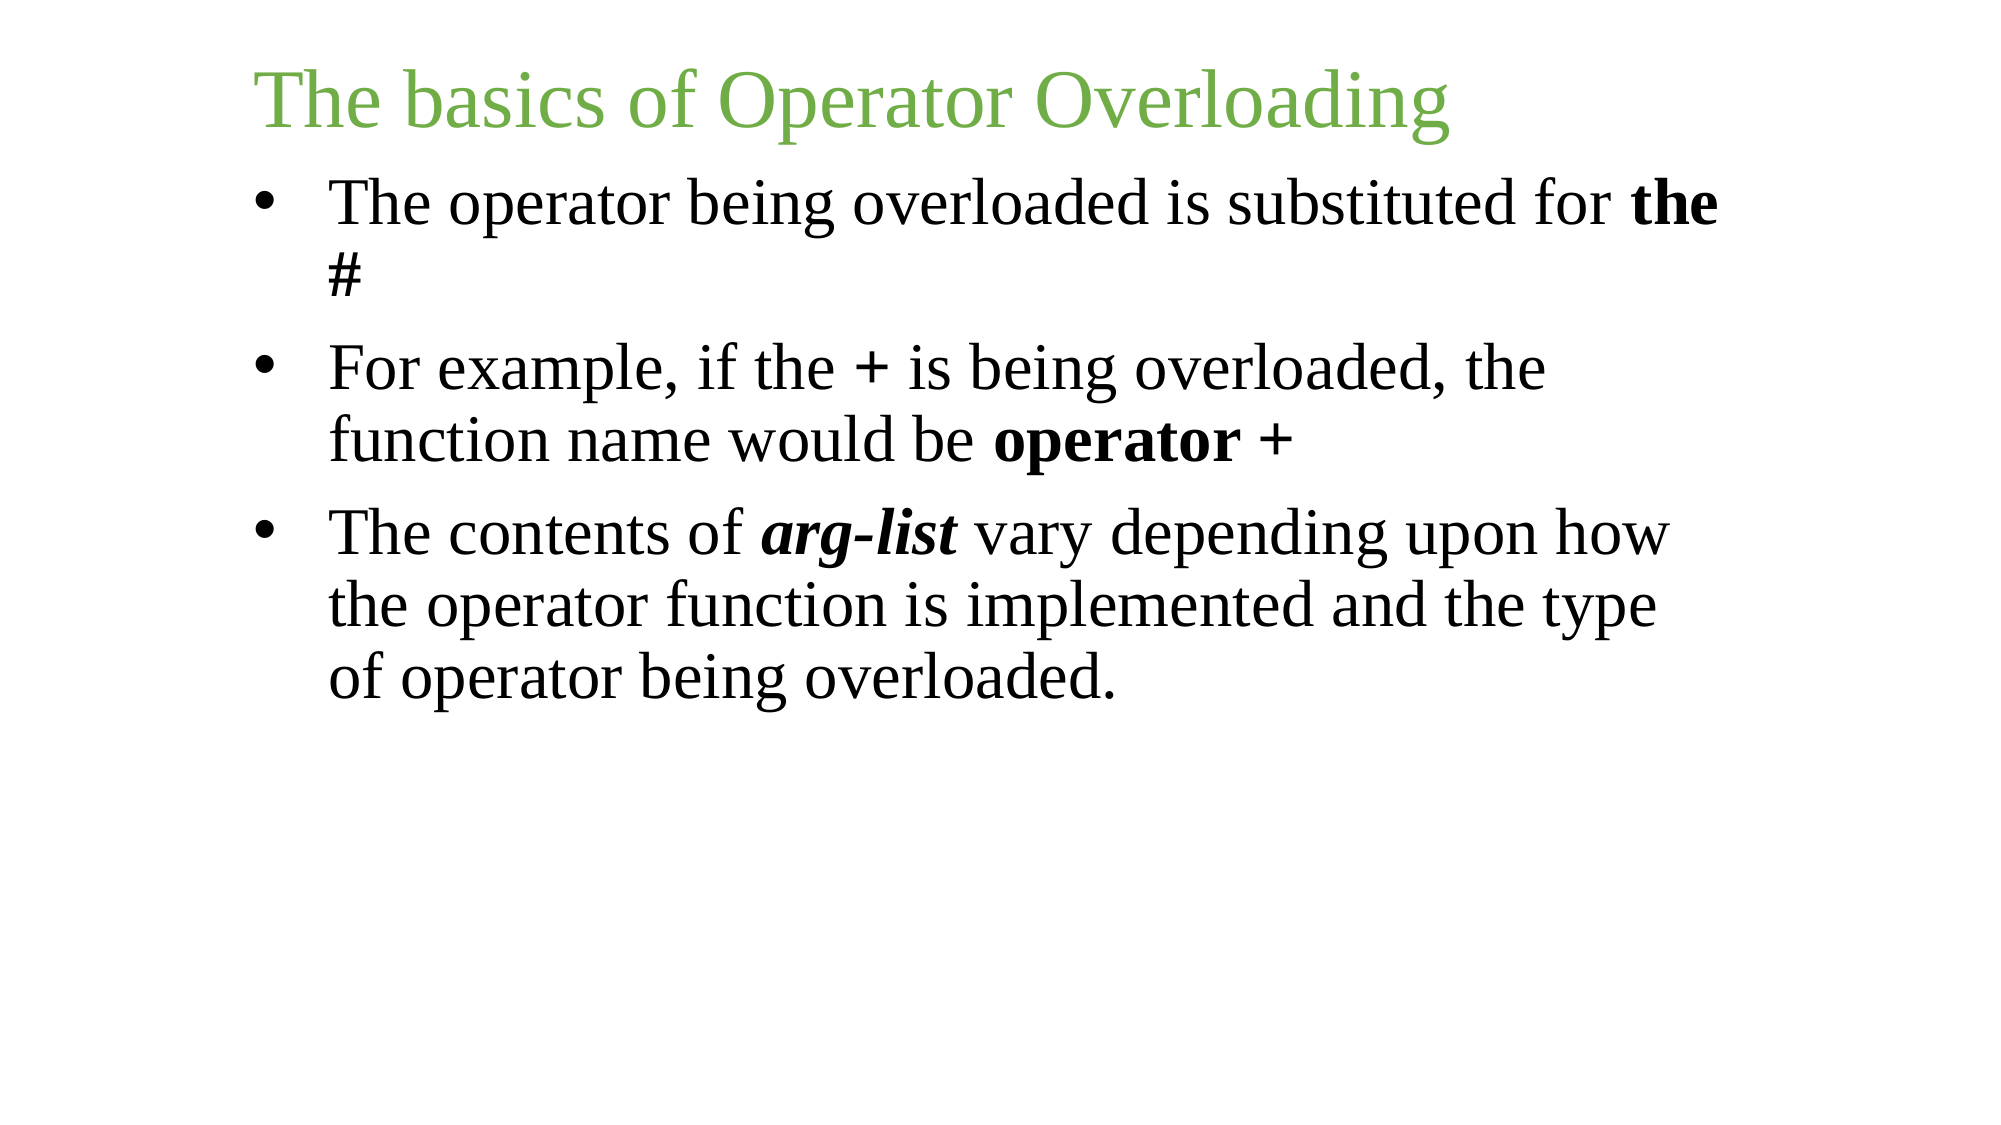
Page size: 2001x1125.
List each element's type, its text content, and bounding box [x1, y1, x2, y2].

subtitle The basics of Operator Overloading The operator being overloaded is substituted for the # For example, if the + is being overloaded, the function name would be operator + The contents of arg-list vary depending upon how the operator function is implemented and the type of operator being overloaded. [238, 48, 1739, 1091]
